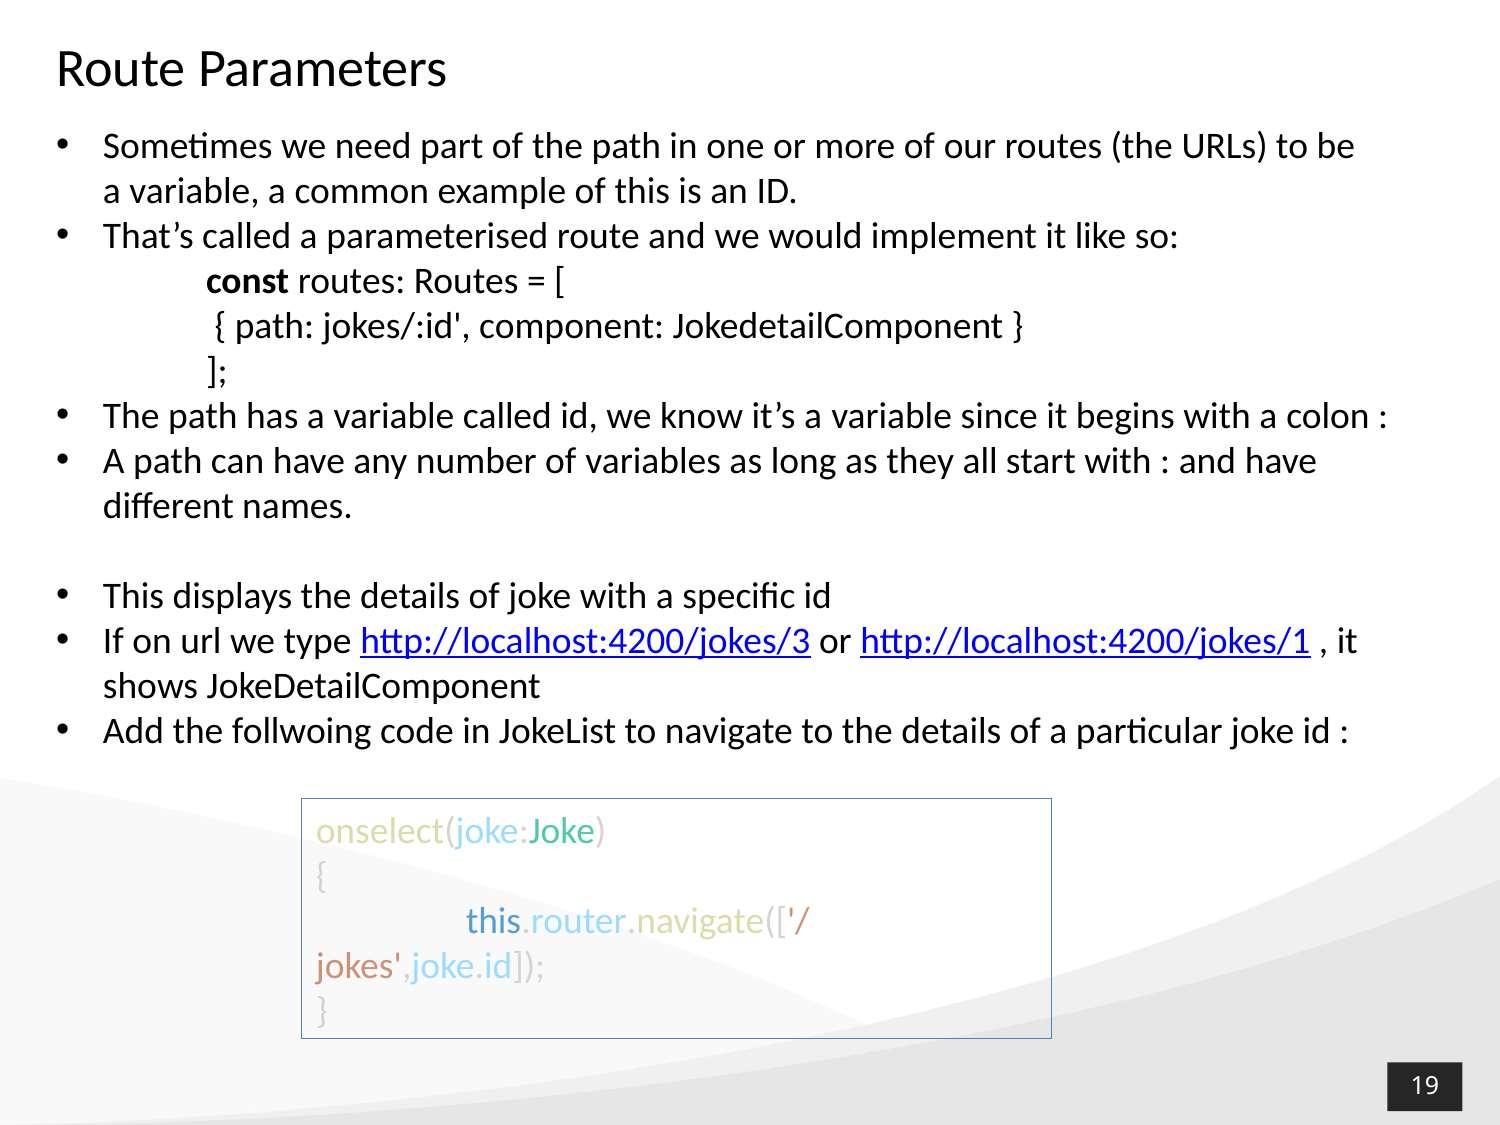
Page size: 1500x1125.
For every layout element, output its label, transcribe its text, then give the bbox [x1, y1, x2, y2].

title Route Parameters [41, 7, 1233, 113]
picture [0, 0, 1500, 1125]
text_box Sometimes we need part of the path in one or more of our routes (the URLs) to be a variable, a common example of this is an ID. That’s called a parameterised route and we would implement it like so: const routes: Routes = [ { path: jokes/:id', component: JokedetailComponent } ]; The path has a variable called id, we know it’s a variable since it begins with a colon : A path can have any number of variables as long as they all start with : and have different names. This displays the details of joke with a specific id If on url we type http://localhost:4200/jokes/3 or http://localhost:4200/jokes/1 , it shows JokeDetailComponent Add the follwoing code in JokeList to navigate to the details of a particular joke id : [41, 113, 1436, 759]
text_box onselect(joke:Joke) { this.router.navigate(['/jokes',joke.id]); } [301, 798, 1052, 994]
